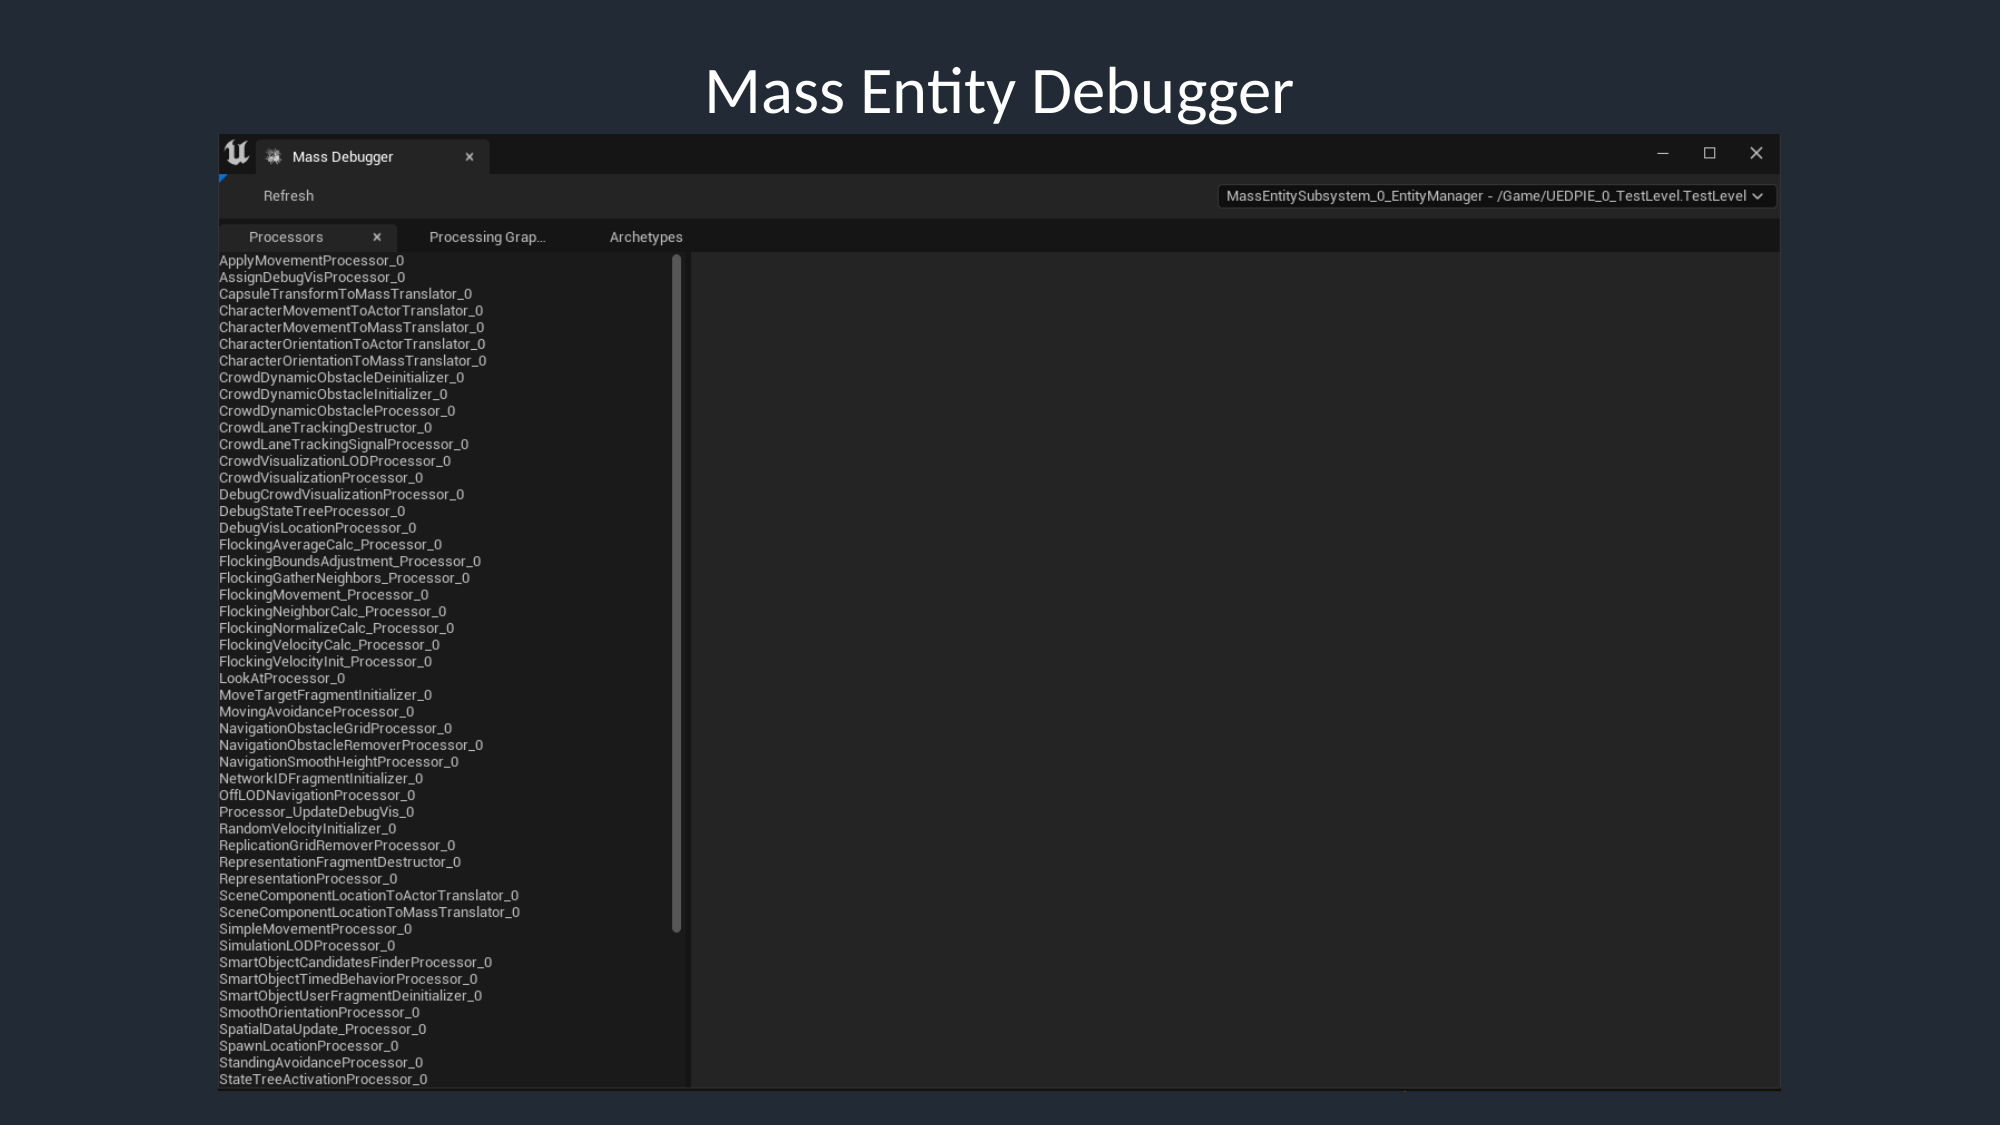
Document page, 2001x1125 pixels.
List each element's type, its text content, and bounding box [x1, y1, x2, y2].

picture [218, 134, 1782, 1092]
text_box Mass Entity Debugger [689, 39, 1311, 134]
